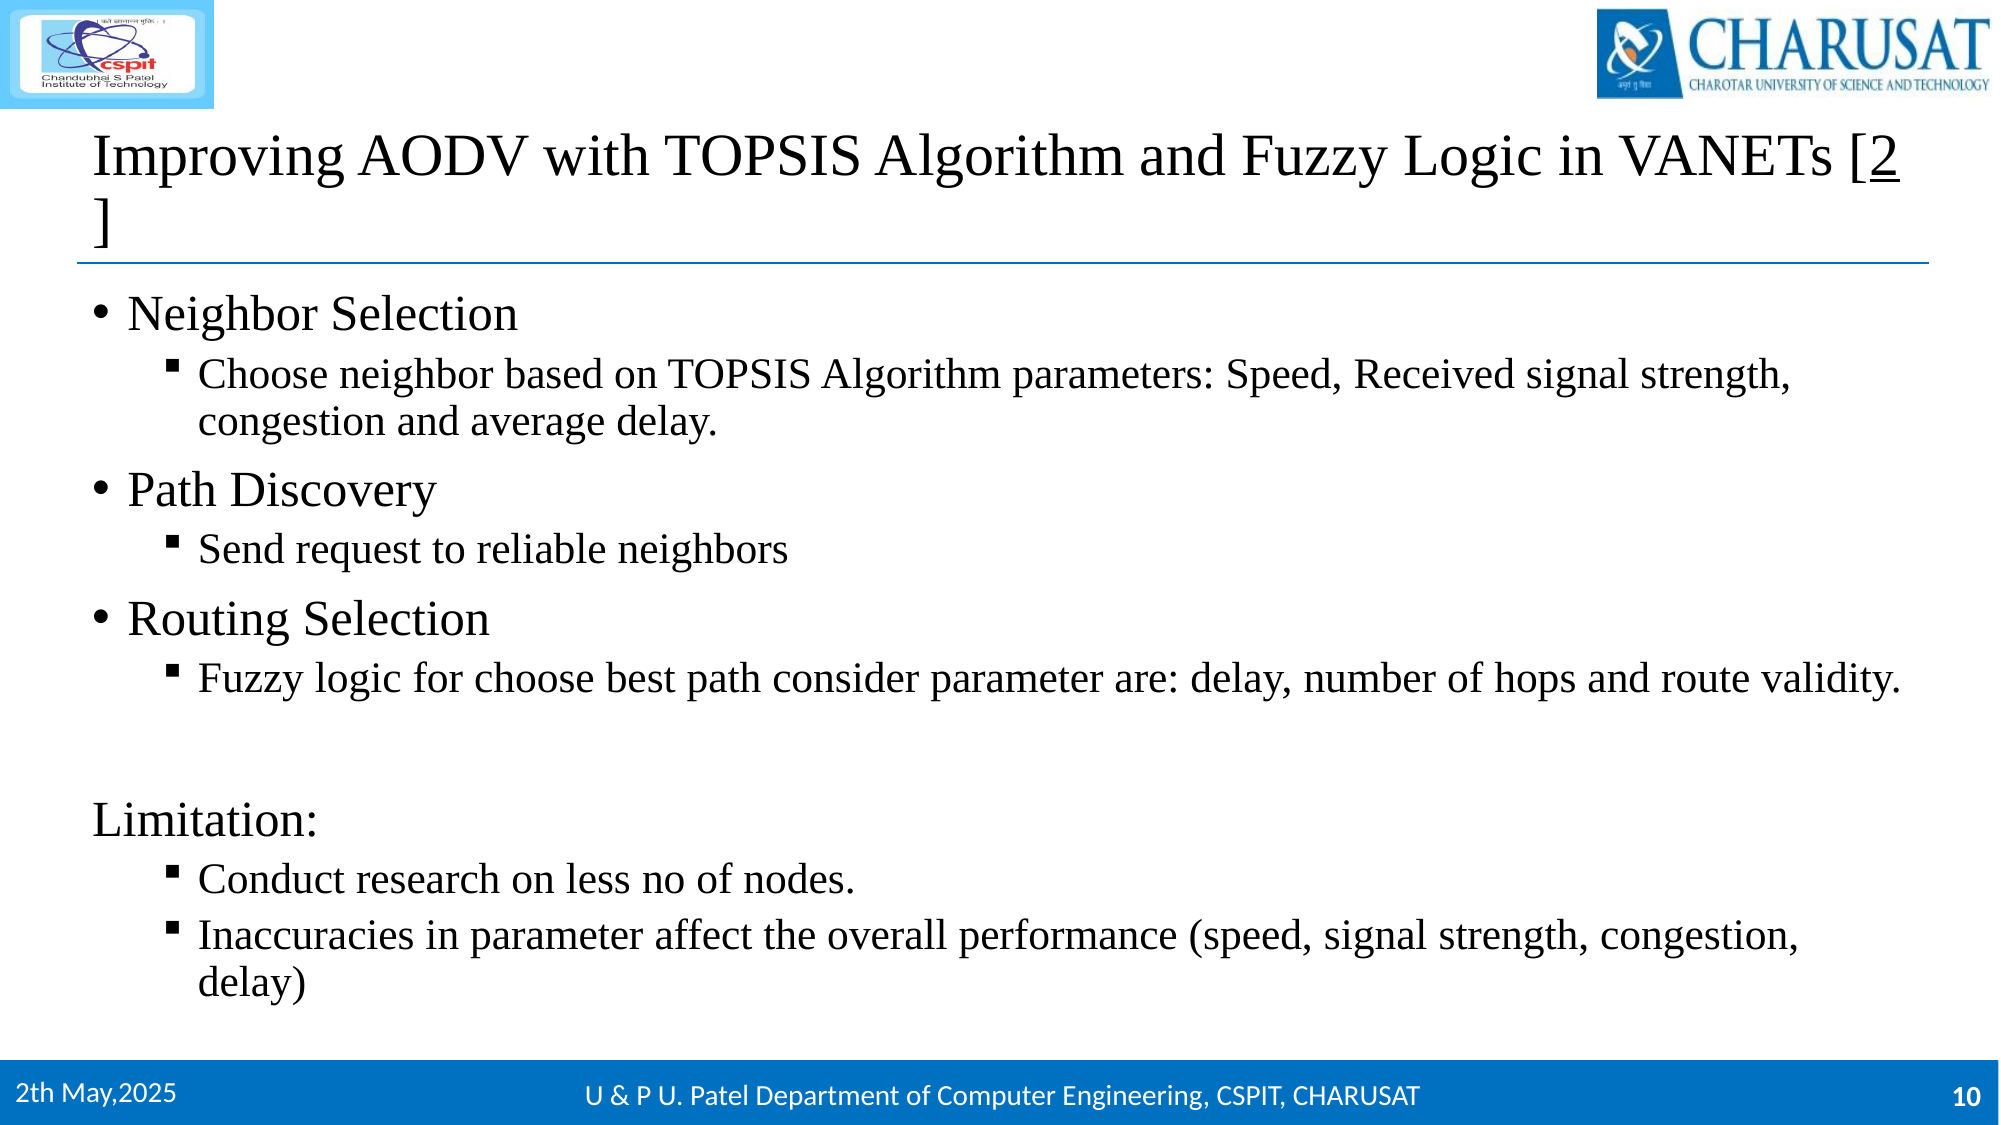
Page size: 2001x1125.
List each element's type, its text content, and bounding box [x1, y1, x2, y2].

picture [1597, 8, 1992, 99]
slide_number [0, 1060, 450, 1121]
picture [0, 0, 214, 109]
list Neighbor Selection Choose neighbor based on TOPSIS Algorithm parameters: Speed, Received signal strength, congestion and average delay. Path Discovery Send request to reliable neighbors Routing Selection Fuzzy logic for choose best path consider parameter are: delay, number of hops and route validity. Limitation: Conduct research on less no of nodes. Inaccuracies in parameter affect the overall performance (speed, signal strength, congestion, delay) [77, 279, 1930, 1033]
picture [0, 1060, 1999, 1125]
slide_number 10 [1546, 1065, 1997, 1125]
footer U & P U. Patel Department of Computer Engineering, CSPIT, CHARUSAT [453, 1063, 1554, 1124]
title Improving AODV with TOPSIS Algorithm and Fuzzy Logic in VANETs [2] [77, 116, 1930, 262]
